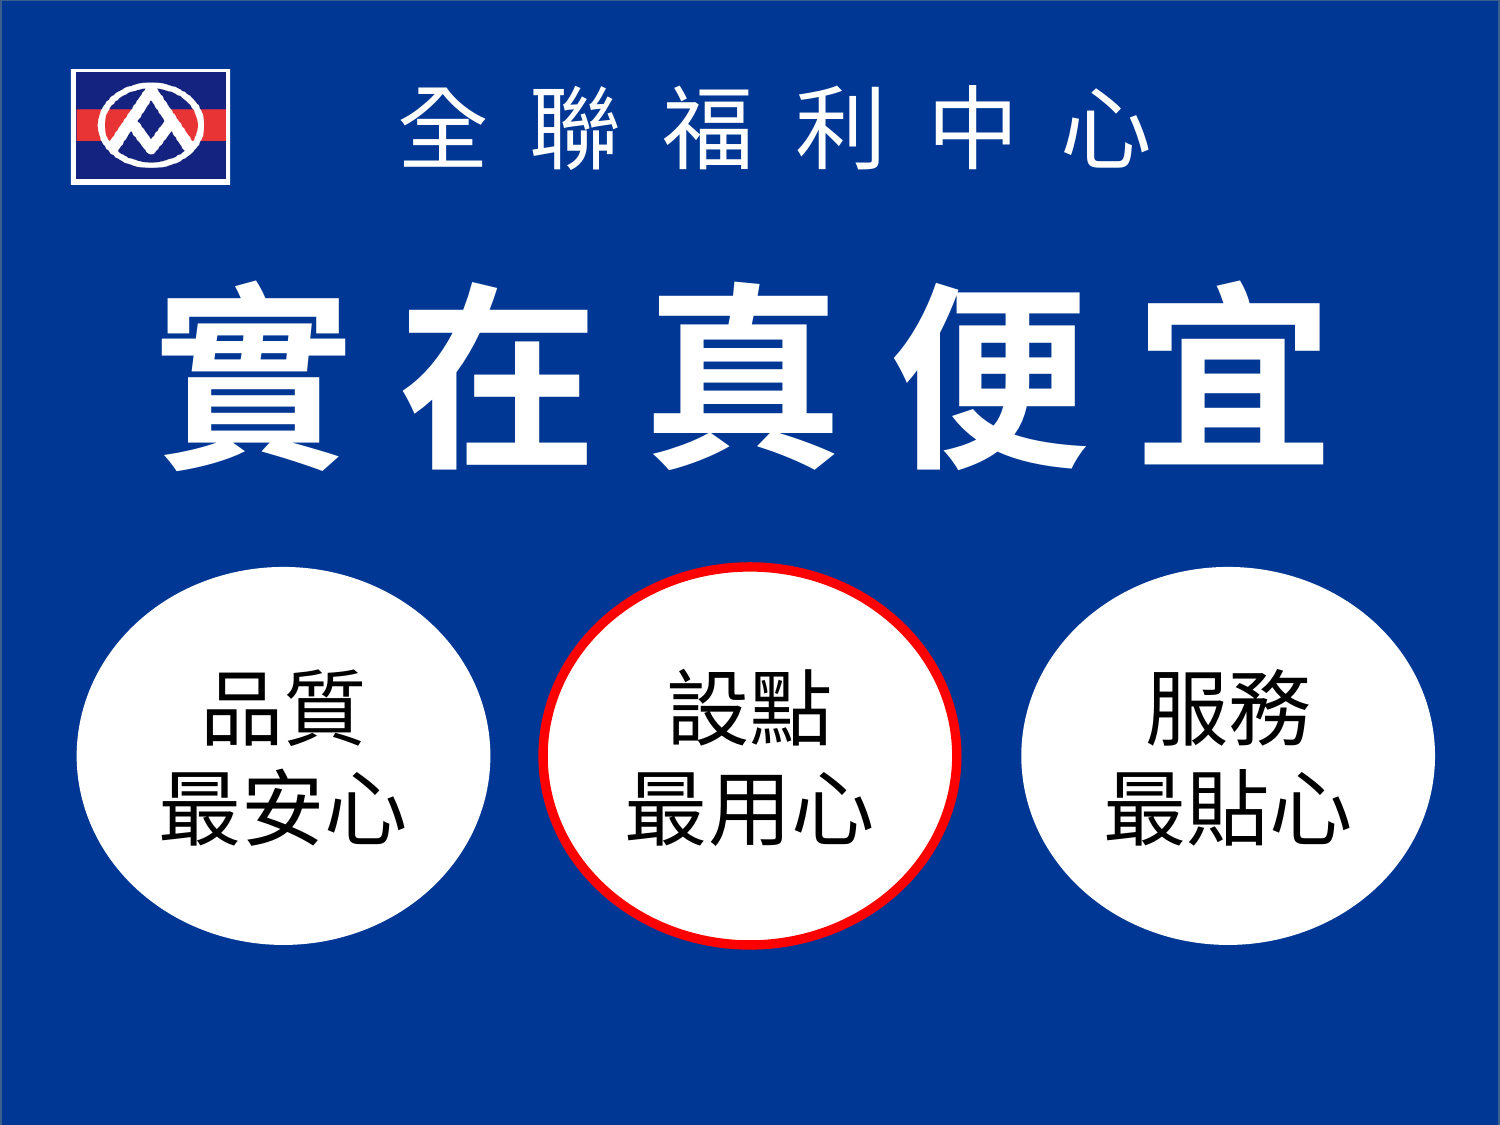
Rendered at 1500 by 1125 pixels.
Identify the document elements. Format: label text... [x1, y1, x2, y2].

text_box [0, 0, 1500, 1125]
text_box 服務 最貼心 [1019, 564, 1438, 948]
text_box 品質 最安心 [74, 564, 493, 948]
text_box 全 聯 福 利 中 心 [99, 32, 1450, 220]
picture [70, 69, 231, 185]
text_box 實 在 真 便 宜 [29, 278, 1459, 467]
text_box 設點 最用心 [540, 564, 959, 948]
